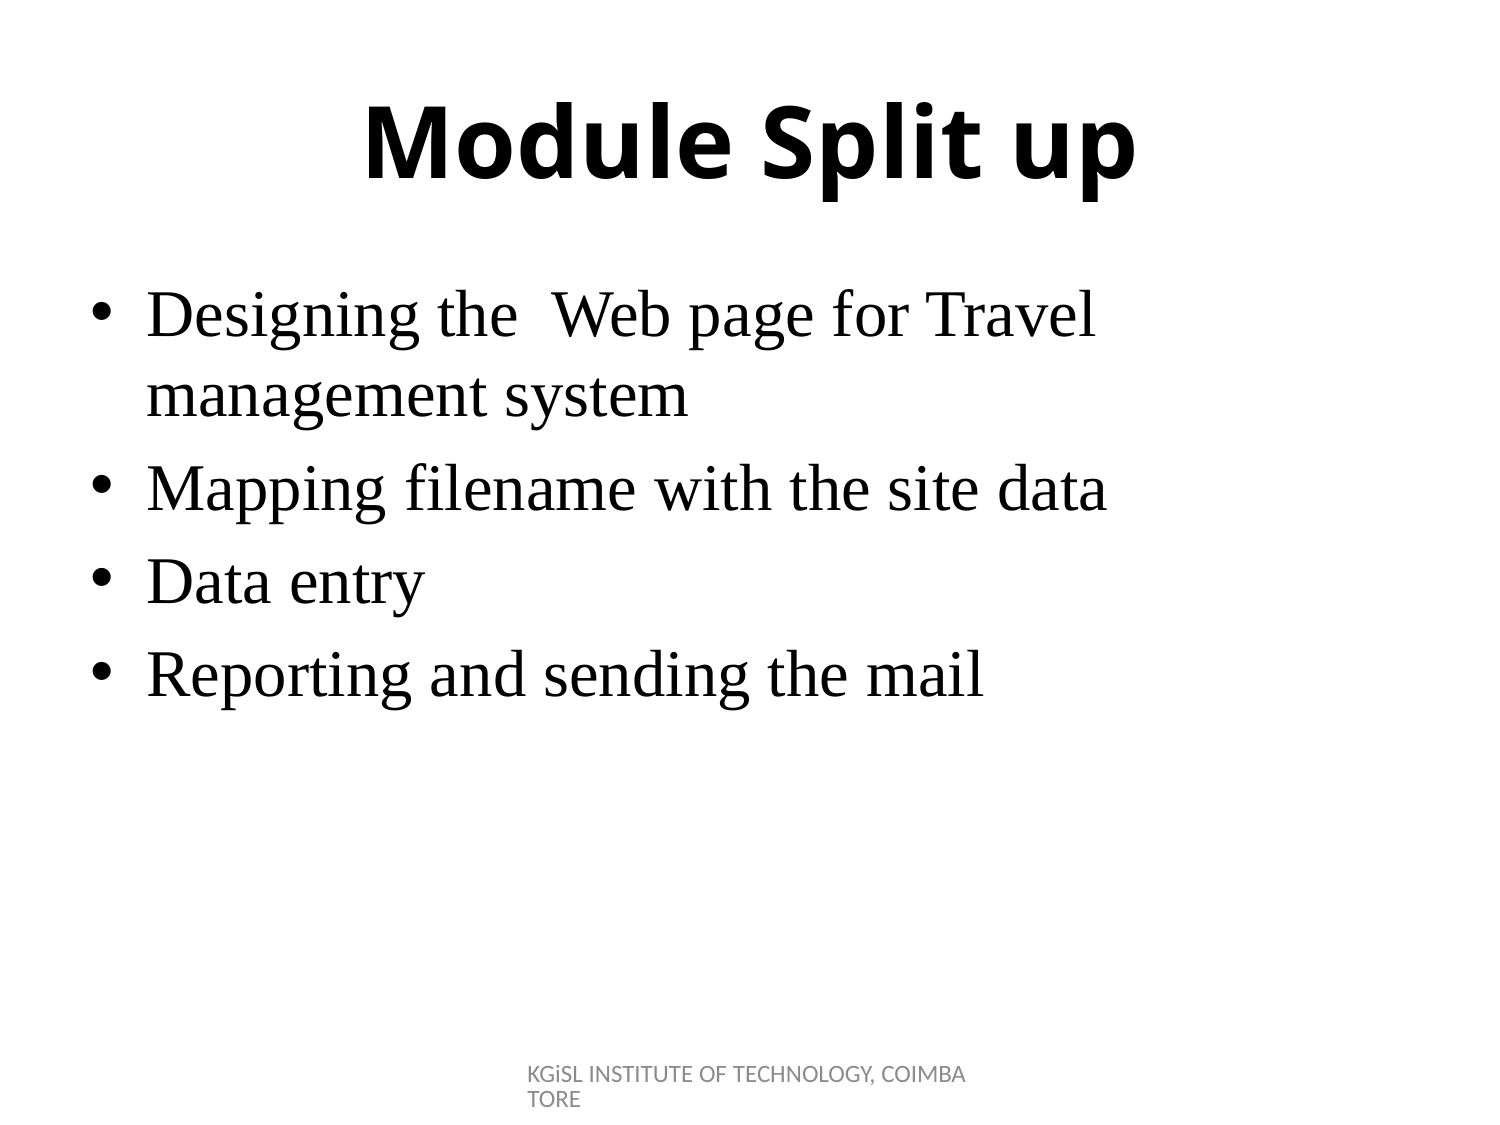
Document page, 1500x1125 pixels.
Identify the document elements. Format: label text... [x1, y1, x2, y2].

title Module Split up [75, 45, 1425, 233]
list Designing the Web page for Travel management system Mapping filename with the site data Data entry Reporting and sending the mail [75, 262, 1425, 1005]
footer KGiSL INSTITUTE OF TECHNOLOGY, COIMBATORE [512, 1042, 988, 1103]
